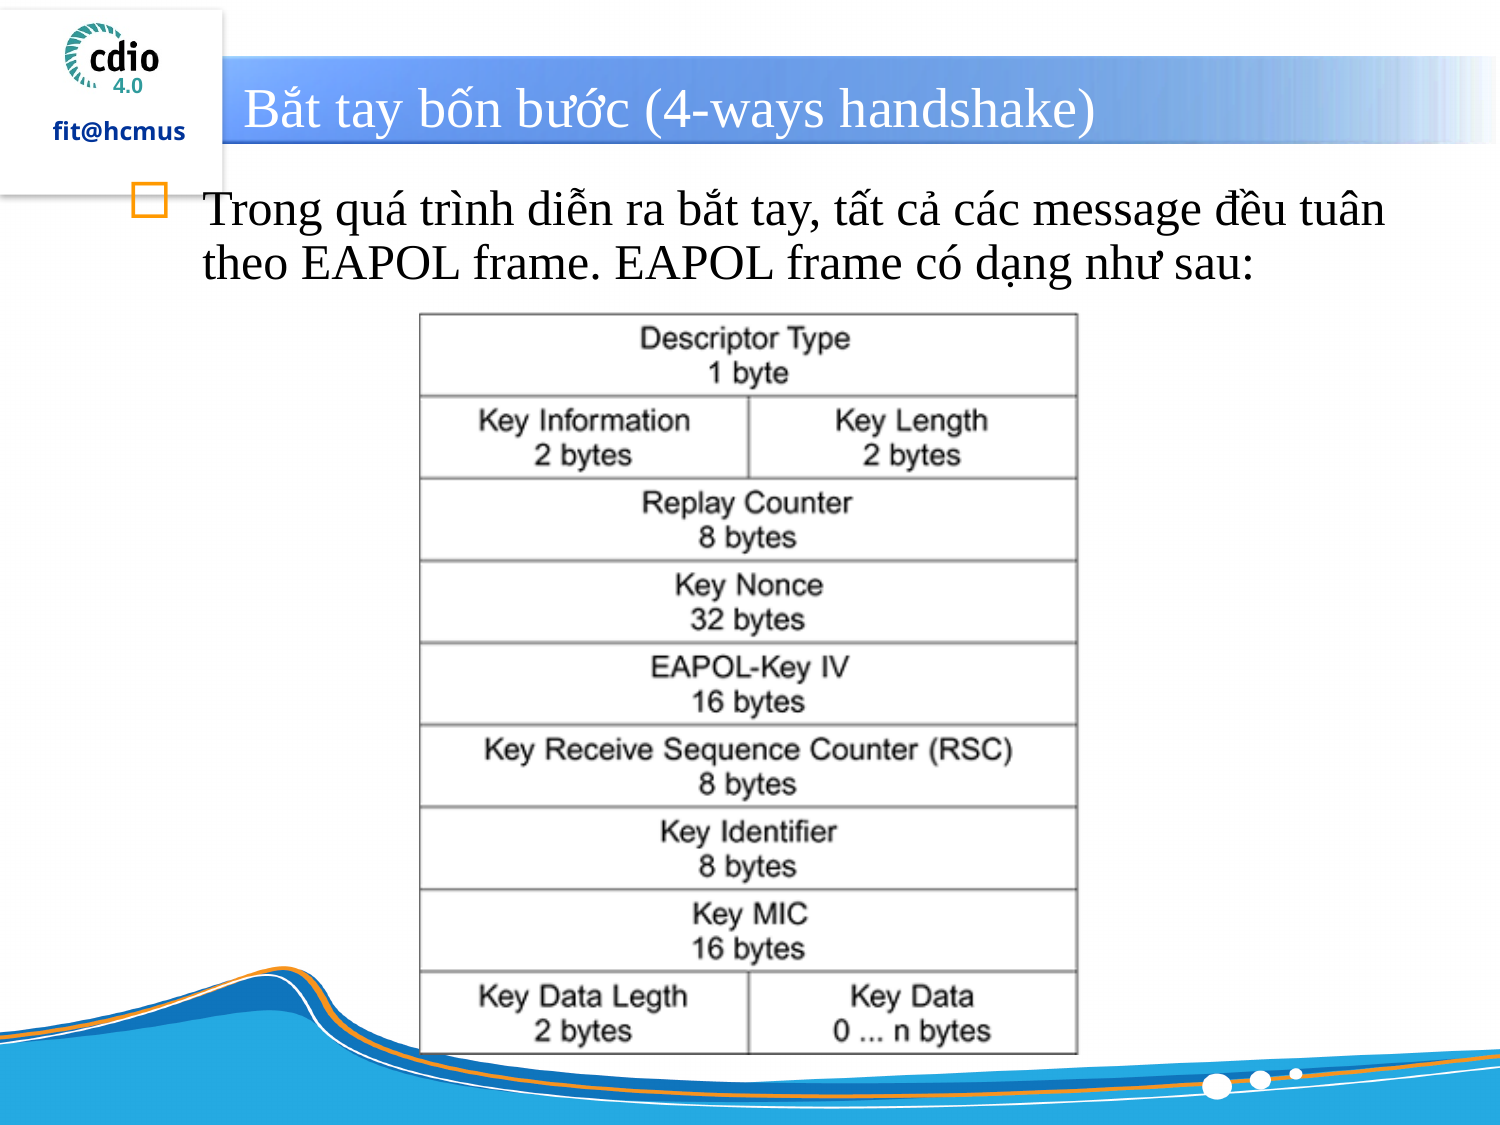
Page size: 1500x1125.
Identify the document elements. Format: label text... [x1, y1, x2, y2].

picture [419, 312, 1081, 1055]
picture [0, 0, 1500, 1125]
text_box Trong quá trình diễn ra bắt tay, tất cả các message đều tuân theo EAPOL frame. EAPOL frame có dạng như sau: [112, 174, 1428, 1113]
picture [41, 15, 190, 101]
title Bắt tay bốn bước (4-ways handshake) [228, 71, 1428, 133]
